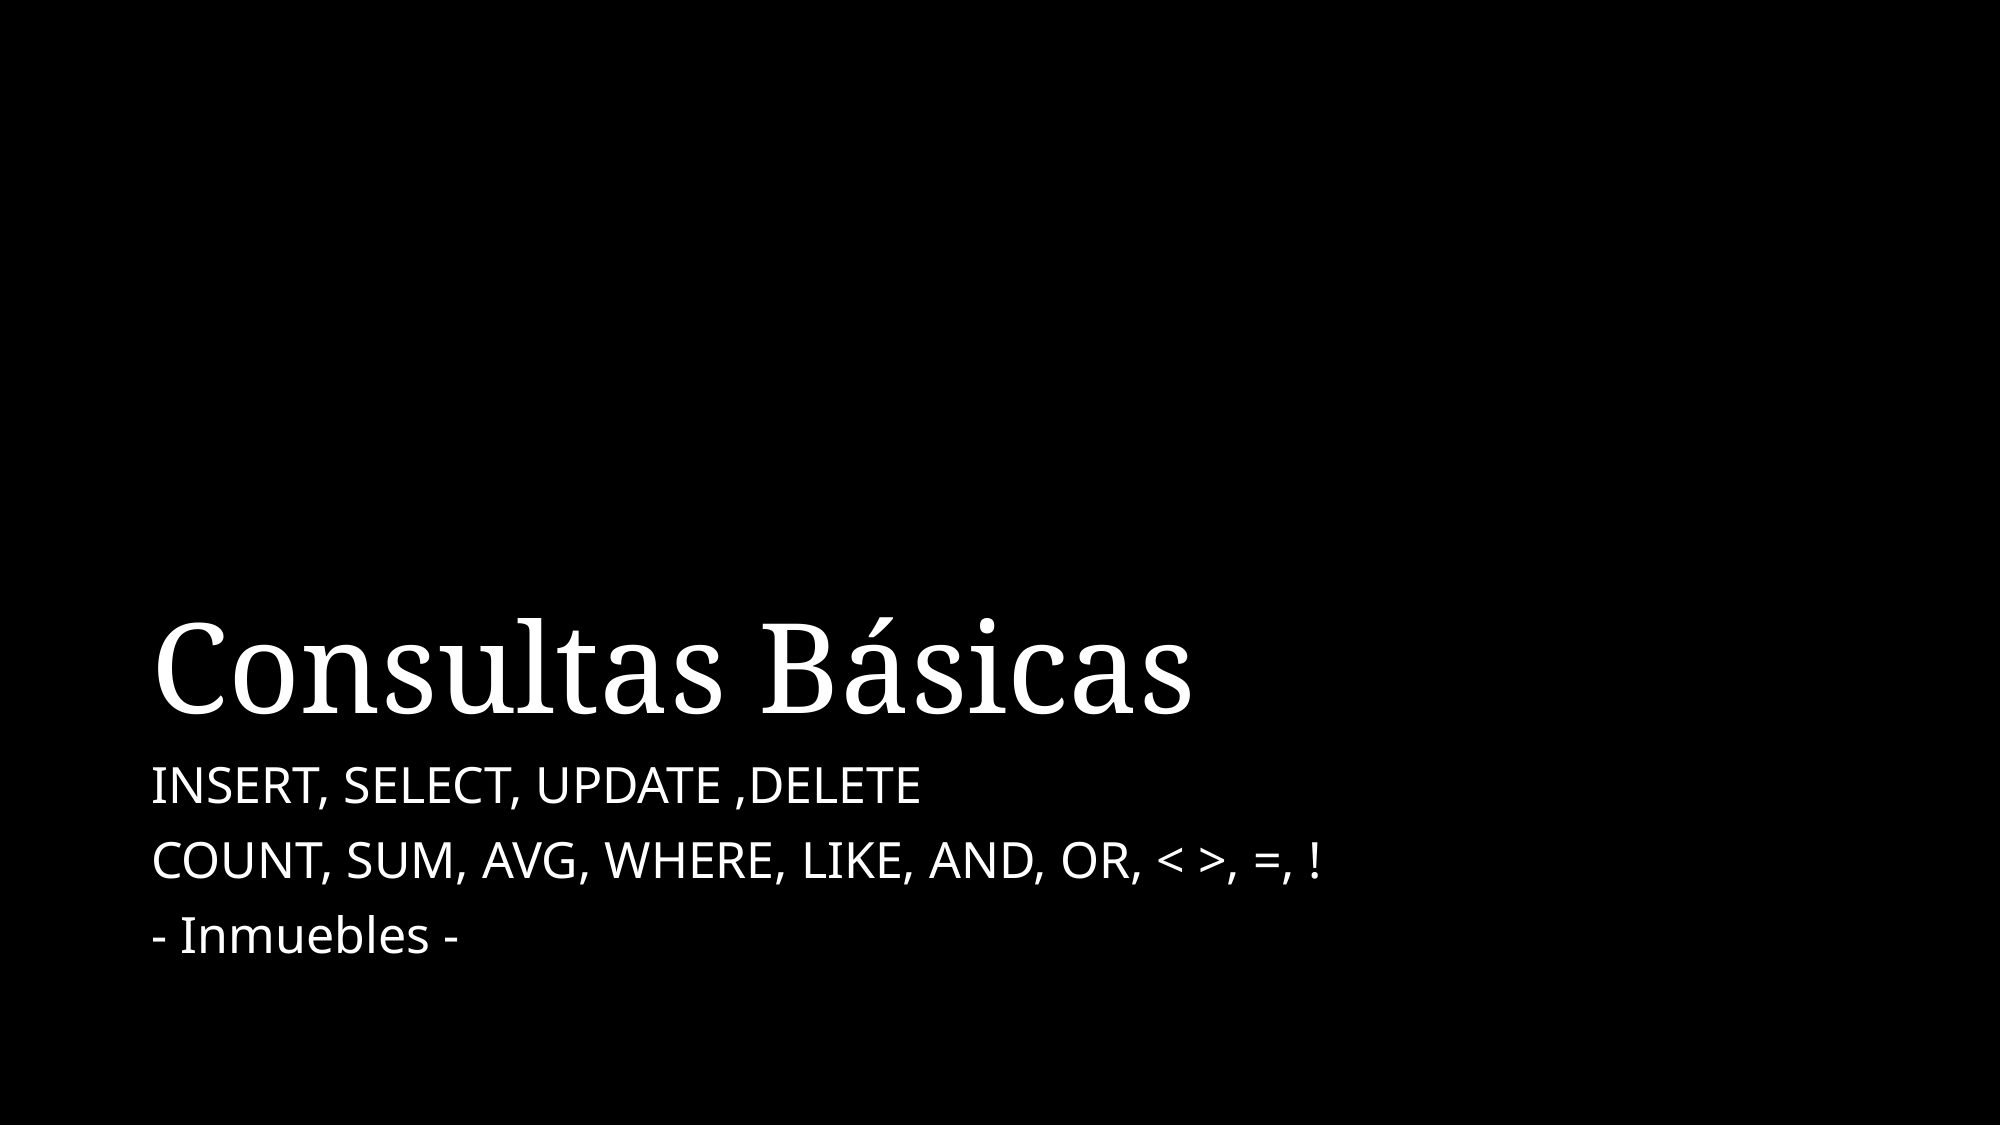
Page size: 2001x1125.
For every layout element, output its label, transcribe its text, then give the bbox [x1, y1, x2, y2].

list INSERT, SELECT, UPDATE ,DELETE COUNT, SUM, AVG, WHERE, LIKE, AND, OR, < >, =, ! - Inmuebles - [136, 752, 1862, 999]
title Consultas Básicas [136, 280, 1862, 749]
